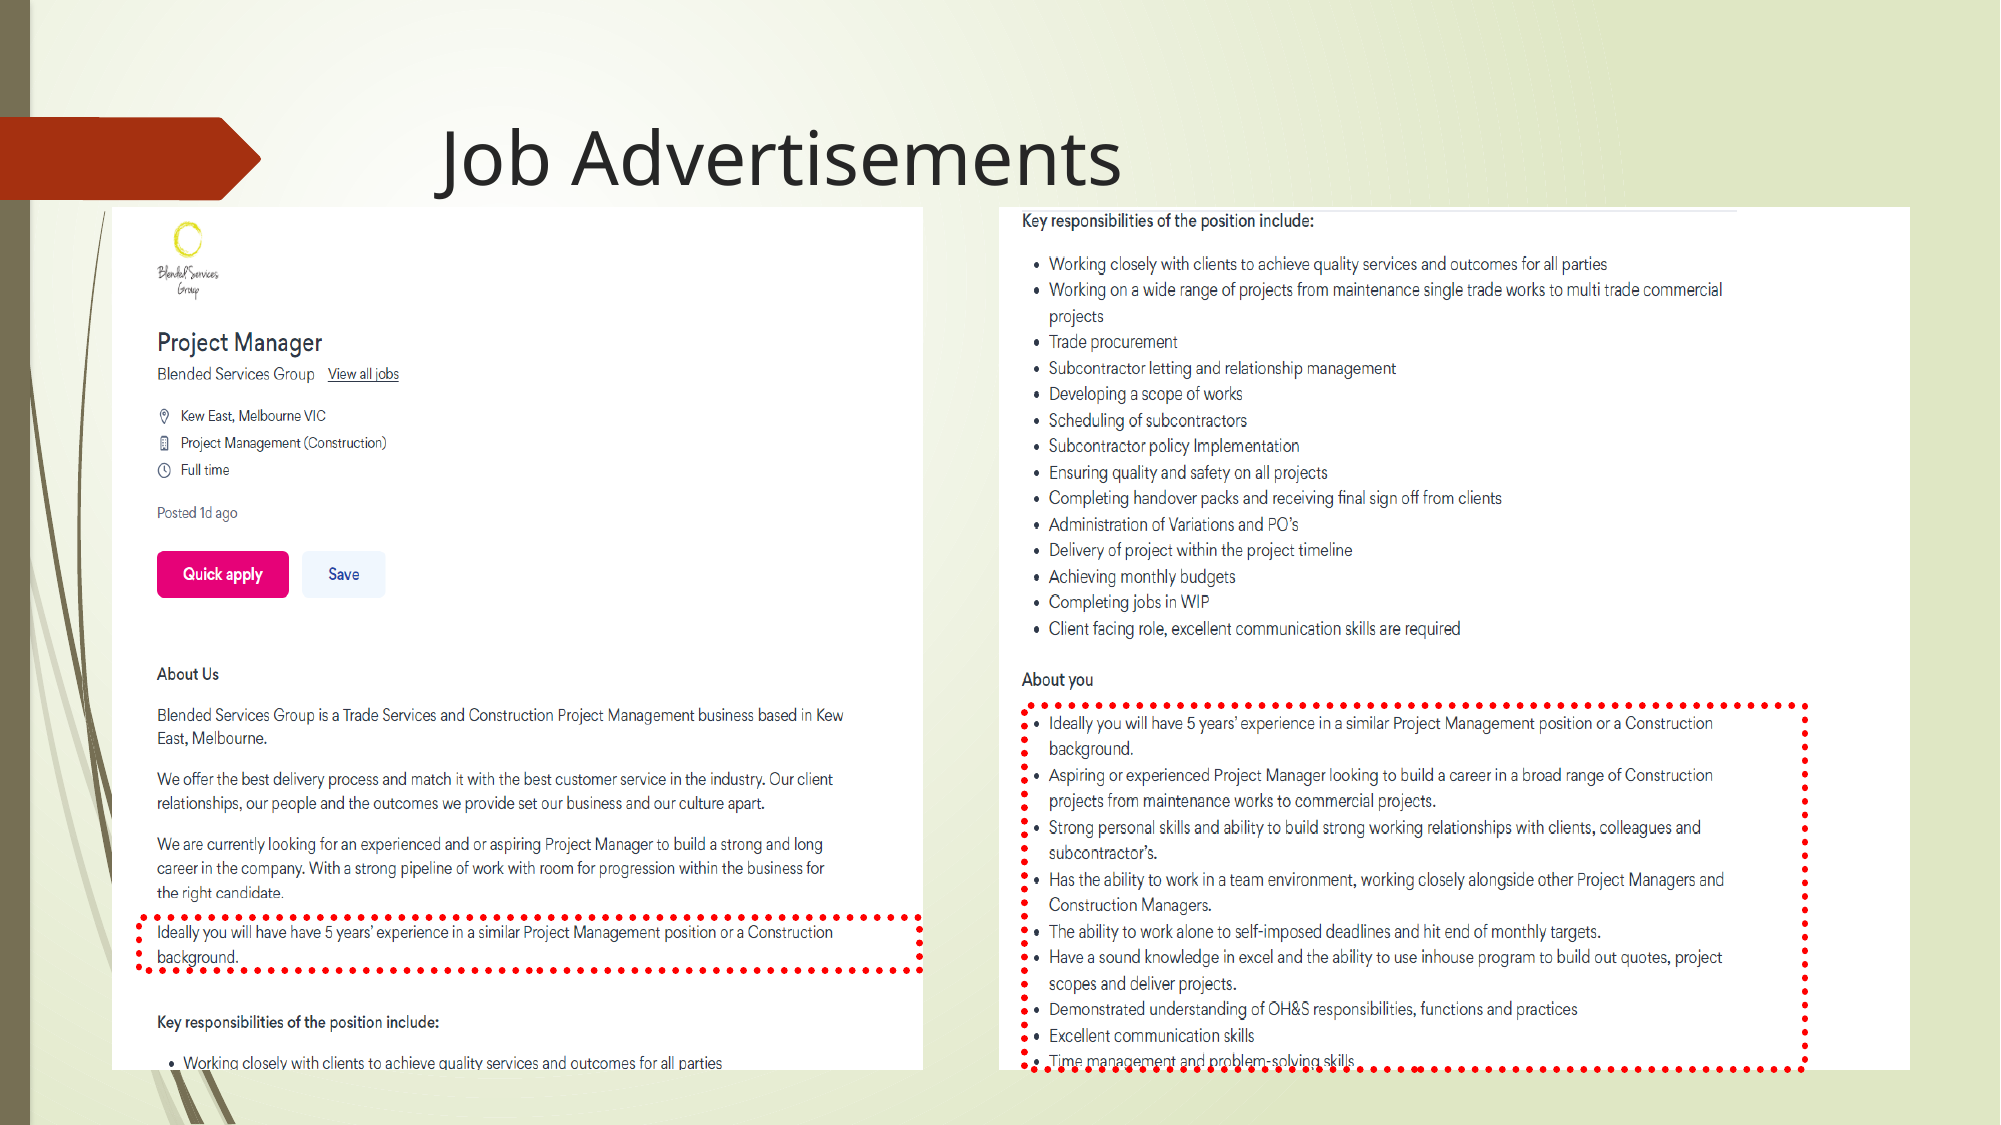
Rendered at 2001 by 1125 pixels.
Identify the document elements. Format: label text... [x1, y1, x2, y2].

picture [999, 207, 1910, 1070]
picture [112, 207, 923, 1070]
title Job Advertisements [425, 102, 1888, 313]
